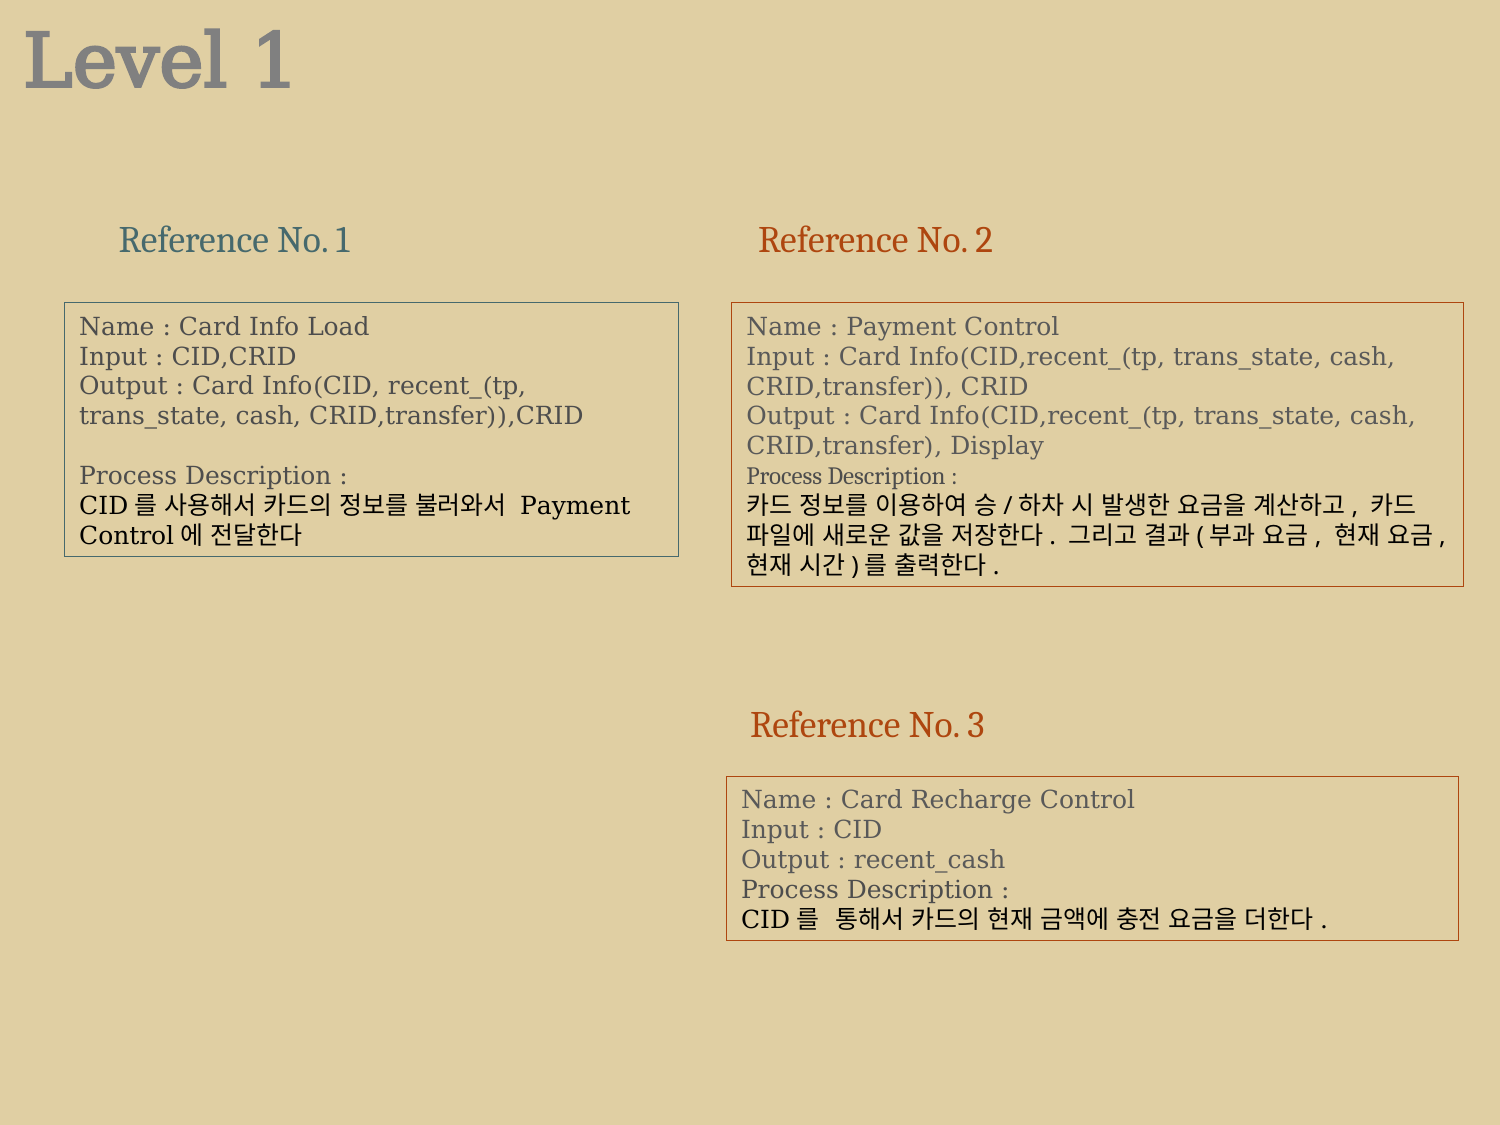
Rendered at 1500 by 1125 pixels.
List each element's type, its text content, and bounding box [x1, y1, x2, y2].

text_box Reference No. 1 [103, 208, 365, 268]
text_box Name : Card Recharge Control Input : CID Output : recent_cash Process Description : CID를 통해서 카드의 현재 금액에 충전 요금을 더한다. [726, 776, 1459, 941]
text_box Reference No. 3 [735, 692, 1000, 753]
text_box Level 1 [0, 4, 322, 110]
text_box Name : Payment Control Input : Card Info(CID,recent_(tp, trans_state, cash, CRID,transfer)), CRID Output : Card Info(CID,recent_(tp, trans_state, cash, CRID,transfer), Display Process Description : 카드 정보를 이용하여 승/하차 시 발생한 요금을 계산하고, 카드 파일에 새로운 값을 저장한다. 그리고 결과(부과 요금, 현재 요금, 현재 시간)를 출력한다. [731, 302, 1464, 587]
text_box Name : Card Info Load Input : CID,CRID Output : Card Info(CID, recent_(tp, trans_state, cash, CRID,transfer)),CRID Process Description : CID를 사용해서 카드의 정보를 불러와서 Payment Control에 전달한다 [64, 302, 679, 557]
text_box Reference No. 2 [743, 208, 1009, 268]
